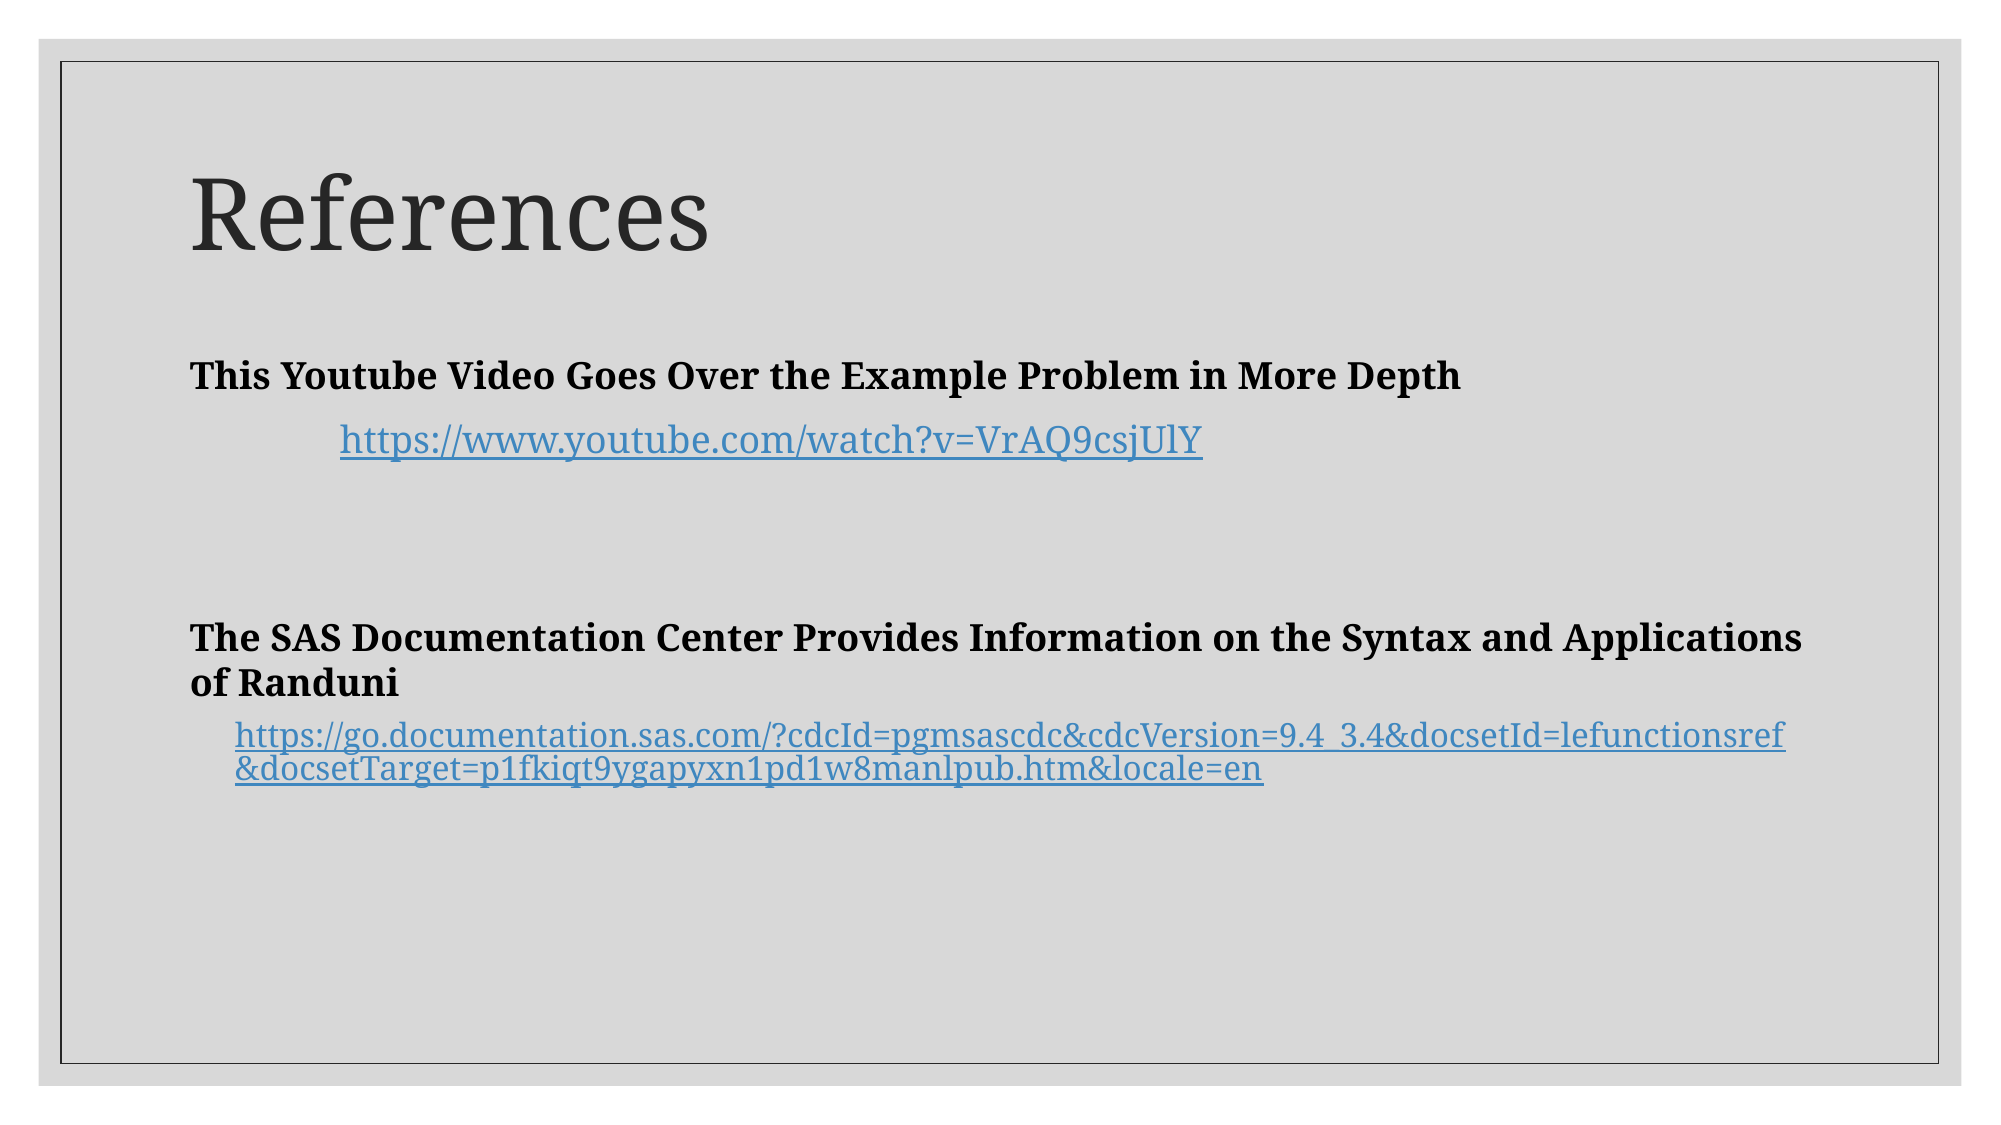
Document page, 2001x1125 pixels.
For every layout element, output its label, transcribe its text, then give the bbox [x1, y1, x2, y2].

list This Youtube Video Goes Over the Example Problem in More Depth https://www.youtube.com/watch?v=VrAQ9csjUlY The SAS Documentation Center Provides Information on the Syntax and Applications of Randuni https://go.documentation.sas.com/?cdcId=pgmsascdc&cdcVersion=9.4_3.4&docsetId=lefunctionsref&docsetTarget=p1fkiqt9ygapyxn1pd1w8manlpub.htm&locale=en [174, 345, 1825, 977]
title References [174, 105, 1825, 331]
